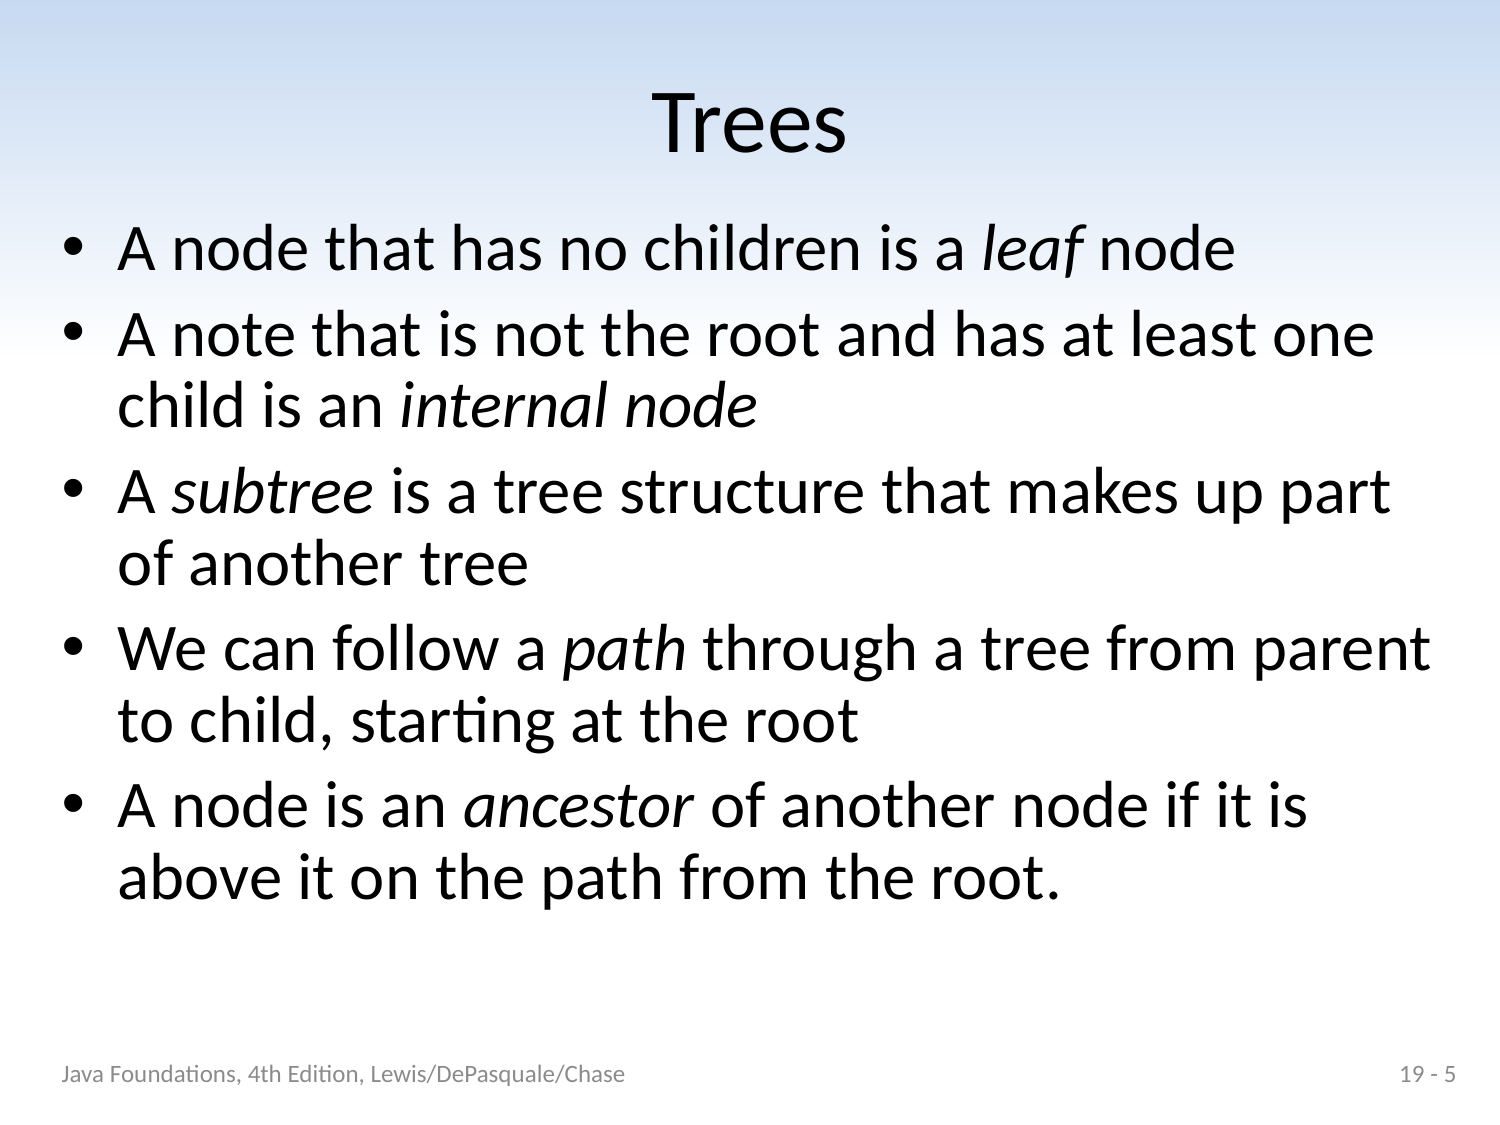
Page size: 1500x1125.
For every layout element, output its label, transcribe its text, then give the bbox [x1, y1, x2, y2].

list A node that has no children is a leaf node A note that is not the root and has at least one child is an internal node A subtree is a tree structure that makes up part of another tree We can follow a path through a tree from parent to child, starting at the root A node is an ancestor of another node if it is above it on the path from the root. [46, 205, 1473, 1043]
slide_number 19 - 5 [1121, 1042, 1472, 1103]
title Trees [28, 45, 1473, 186]
footer Java Foundations, 4th Edition, Lewis/DePasquale/Chase [46, 1042, 1121, 1103]
